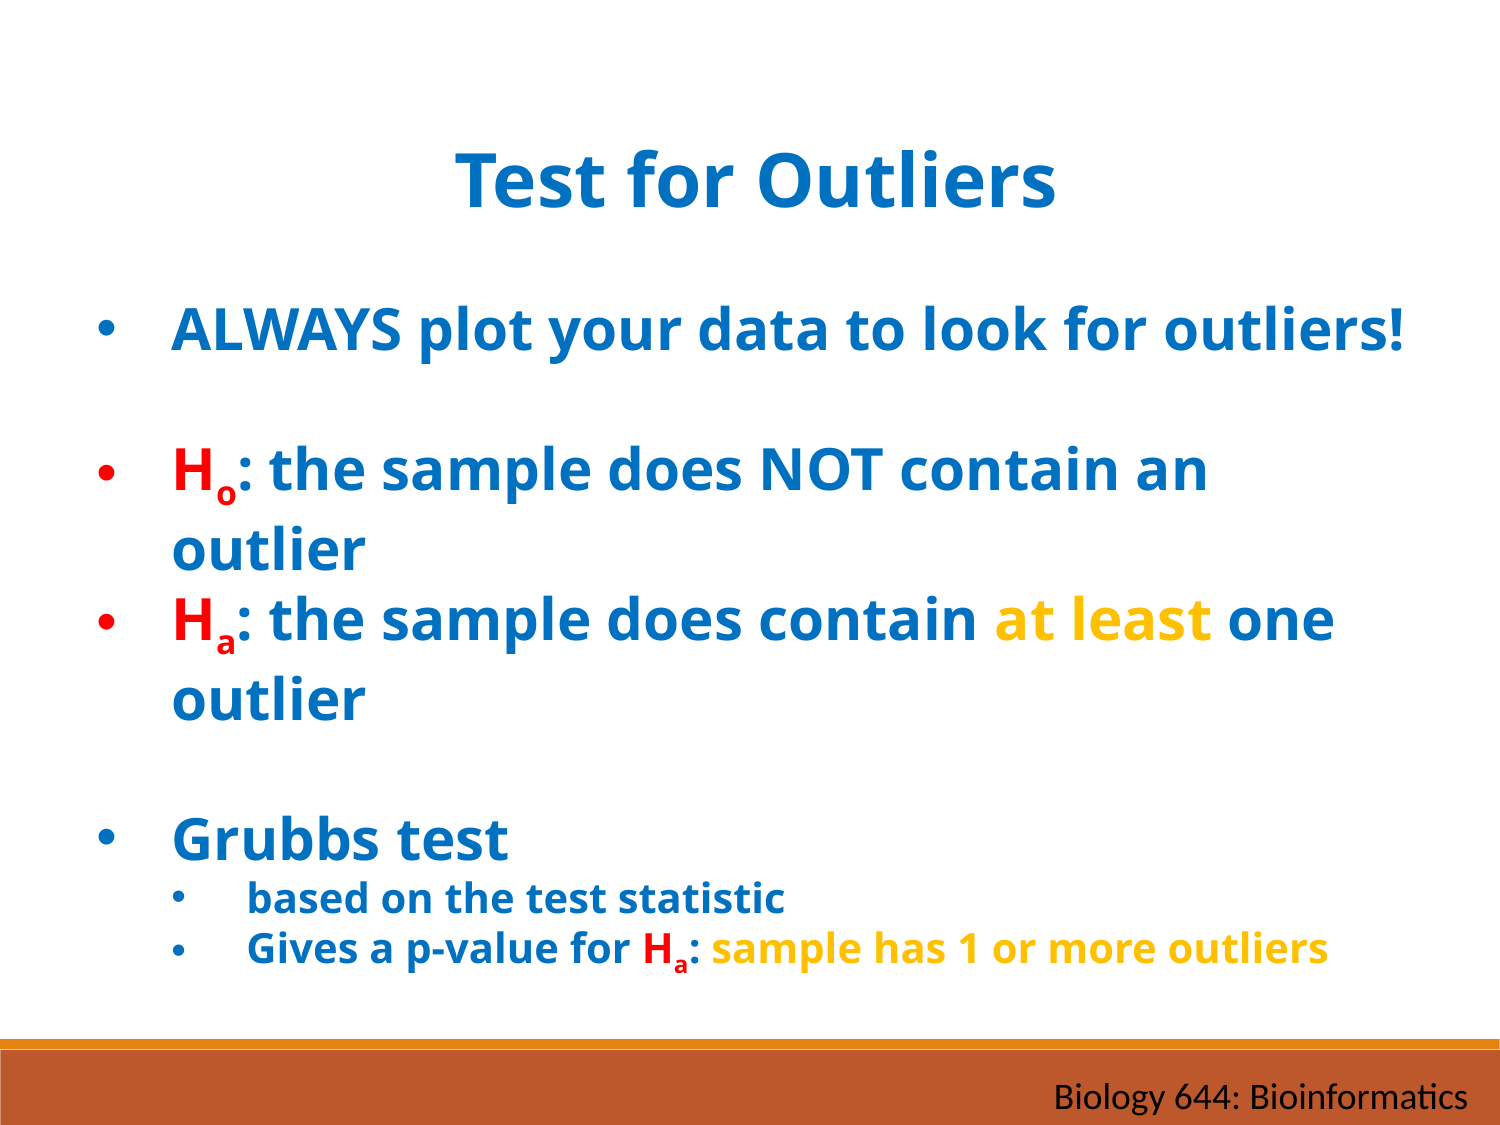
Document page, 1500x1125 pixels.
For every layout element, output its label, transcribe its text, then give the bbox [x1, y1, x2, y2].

text_box Biology 644: Bioinformatics [1039, 1064, 1484, 1125]
